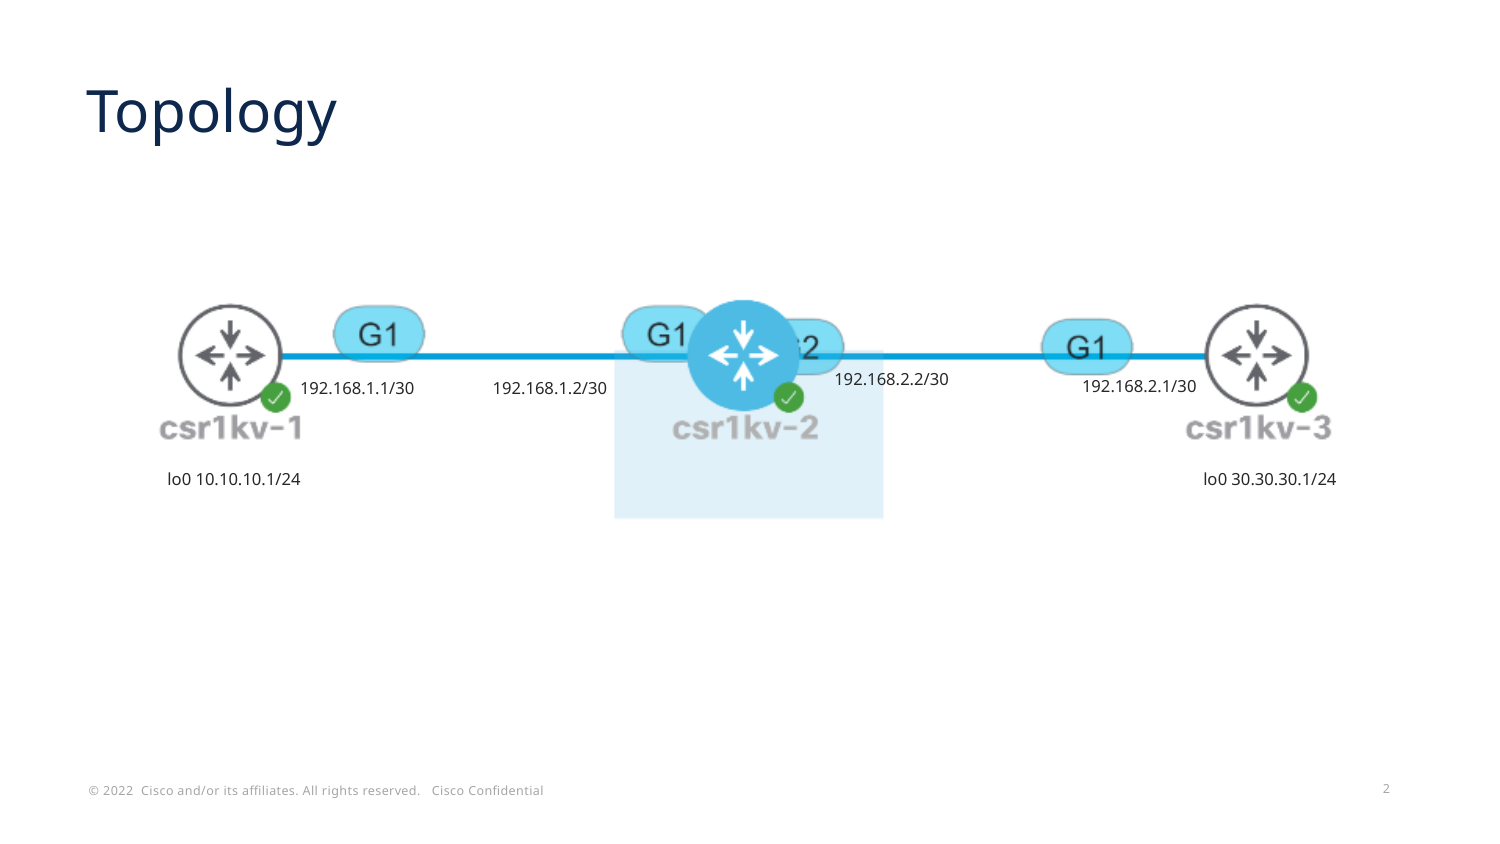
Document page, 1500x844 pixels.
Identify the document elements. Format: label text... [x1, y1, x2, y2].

title Topology [71, 55, 1441, 176]
picture [78, 158, 1422, 583]
